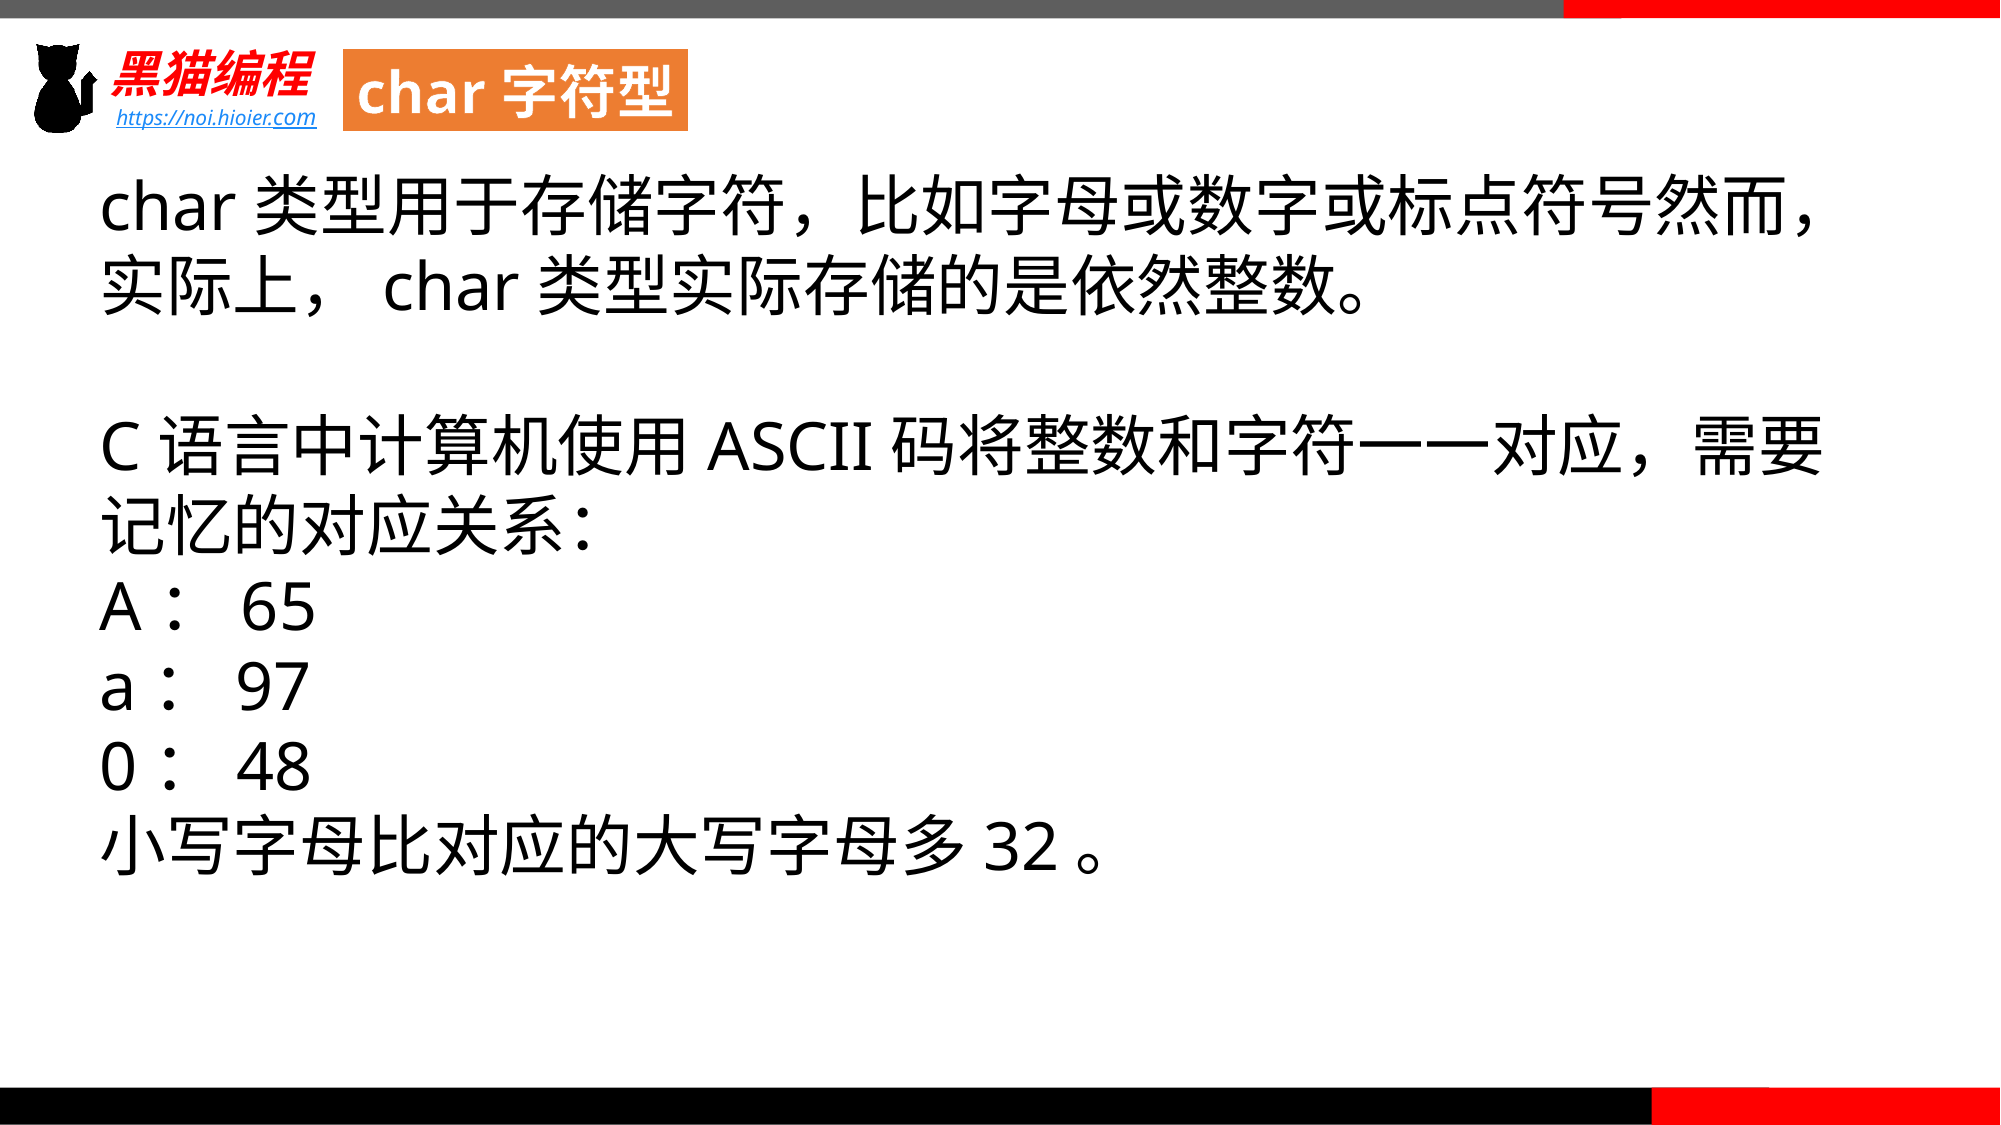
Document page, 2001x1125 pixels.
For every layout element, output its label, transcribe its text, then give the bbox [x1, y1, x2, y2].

text_box char类型用于存储字符，比如字母或数字或标点符号然而， 实际上，char类型实际存储的是依然整数。 C语言中计算机使用ASCII码将整数和字符一一对应，需要 记忆的对应关系： A：65 a：97 0：48 小写字母比对应的大写字母多32。 [84, 156, 1871, 972]
text_box char字符型 [340, 46, 691, 134]
picture [21, 44, 110, 133]
